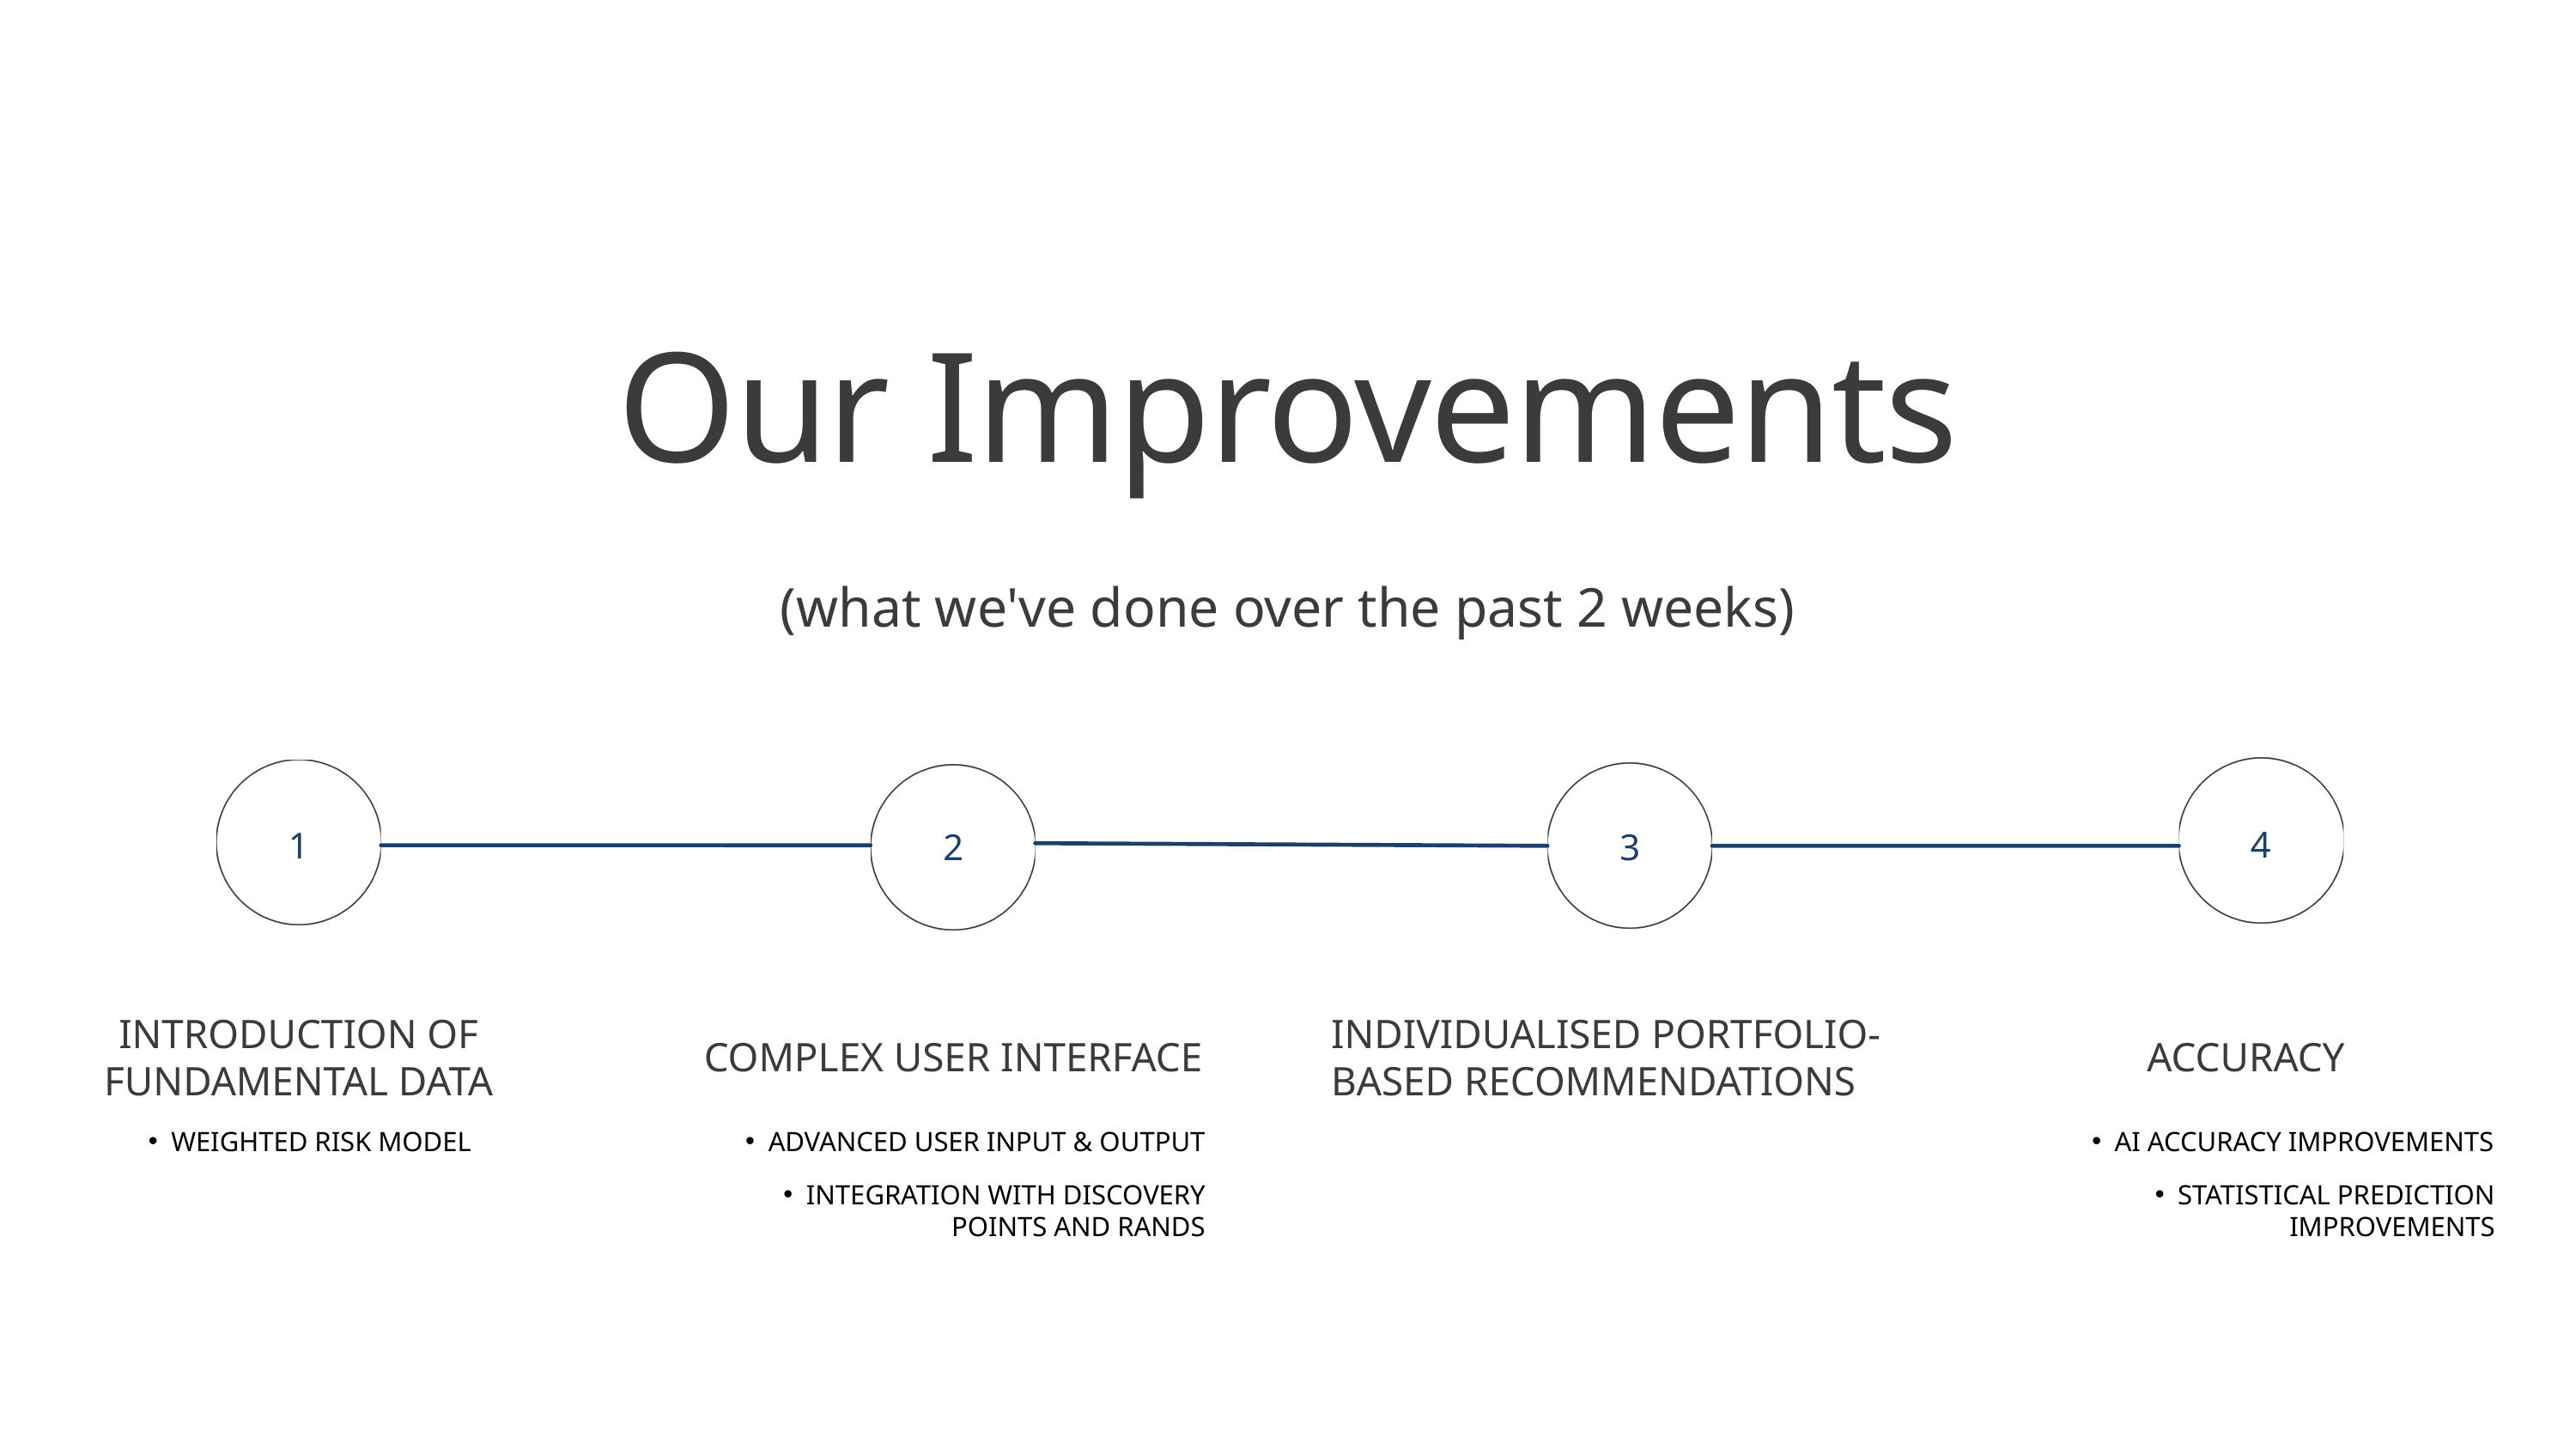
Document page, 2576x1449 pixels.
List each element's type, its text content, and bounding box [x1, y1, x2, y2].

text_box INTRODUCTION OF FUNDAMENTAL DATA [0, 1009, 598, 1104]
text_box INTEGRATION WITH DISCOVERY POINTS AND RANDS [702, 1177, 1206, 1242]
text_box COMPLEX USER INTERFACE [654, 1033, 1253, 1080]
text_box ADVANCED USER INPUT & OUTPUT [702, 1125, 1206, 1157]
text_box INDIVIDUALISED PORTFOLIO-BASED RECOMMENDATIONS [1331, 1009, 1929, 1104]
text_box STATISTICAL PREDICTION IMPROVEMENTS [2027, 1177, 2495, 1242]
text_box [486, 324, 2090, 634]
text_box ACCURACY [2147, 1033, 2376, 1080]
text_box WEIGHTED RISK MODEL [117, 1125, 481, 1157]
text_box AI ACCURACY IMPROVEMENTS [2033, 1125, 2501, 1157]
picture [216, 759, 381, 926]
picture [2178, 757, 2344, 924]
picture [1547, 762, 1713, 930]
picture [870, 764, 1036, 931]
